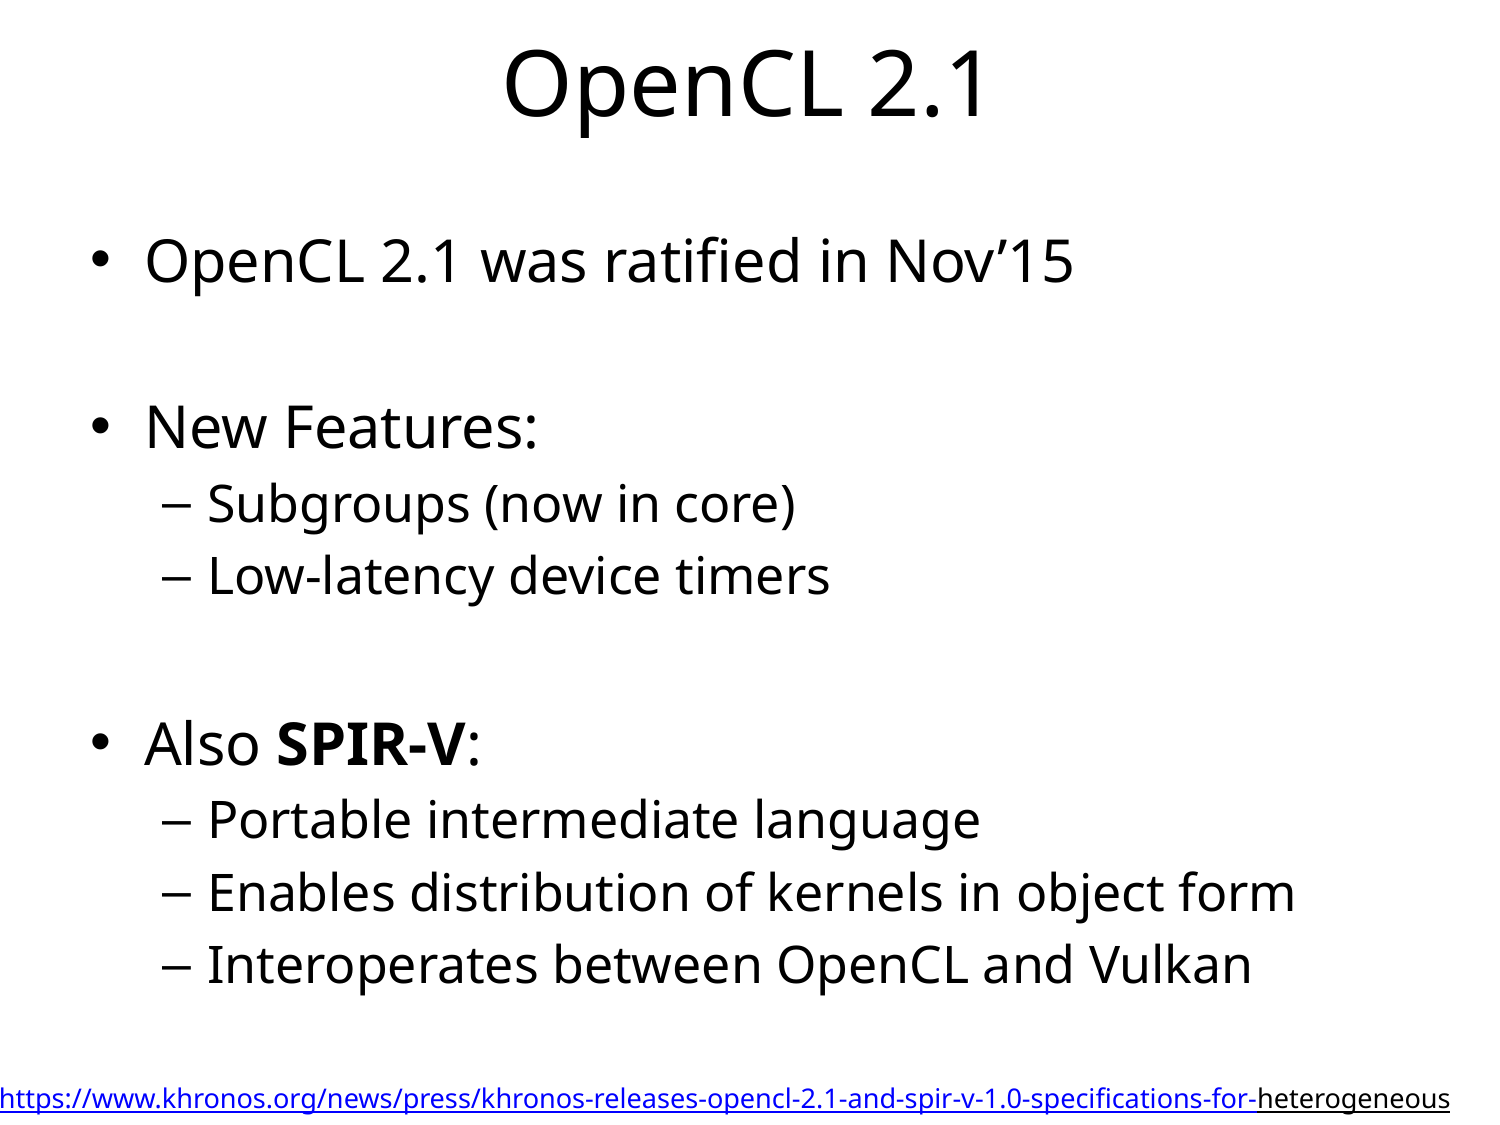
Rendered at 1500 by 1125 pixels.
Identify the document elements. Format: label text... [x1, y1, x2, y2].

text_box https://www.khronos.org/news/press/khronos-releases-opencl-2.1-and-spir-v-1.0-specifications-for-heterogeneous [0, 1074, 1473, 1125]
title OpenCL 2.1 [0, 0, 1500, 160]
list OpenCL 2.1 was ratified in Nov’15 New Features: Subgroups (now in core) Low-latency device timers Also SPIR-V: Portable intermediate language Enables distribution of kernels in object form Interoperates between OpenCL and Vulkan [75, 215, 1500, 1009]
